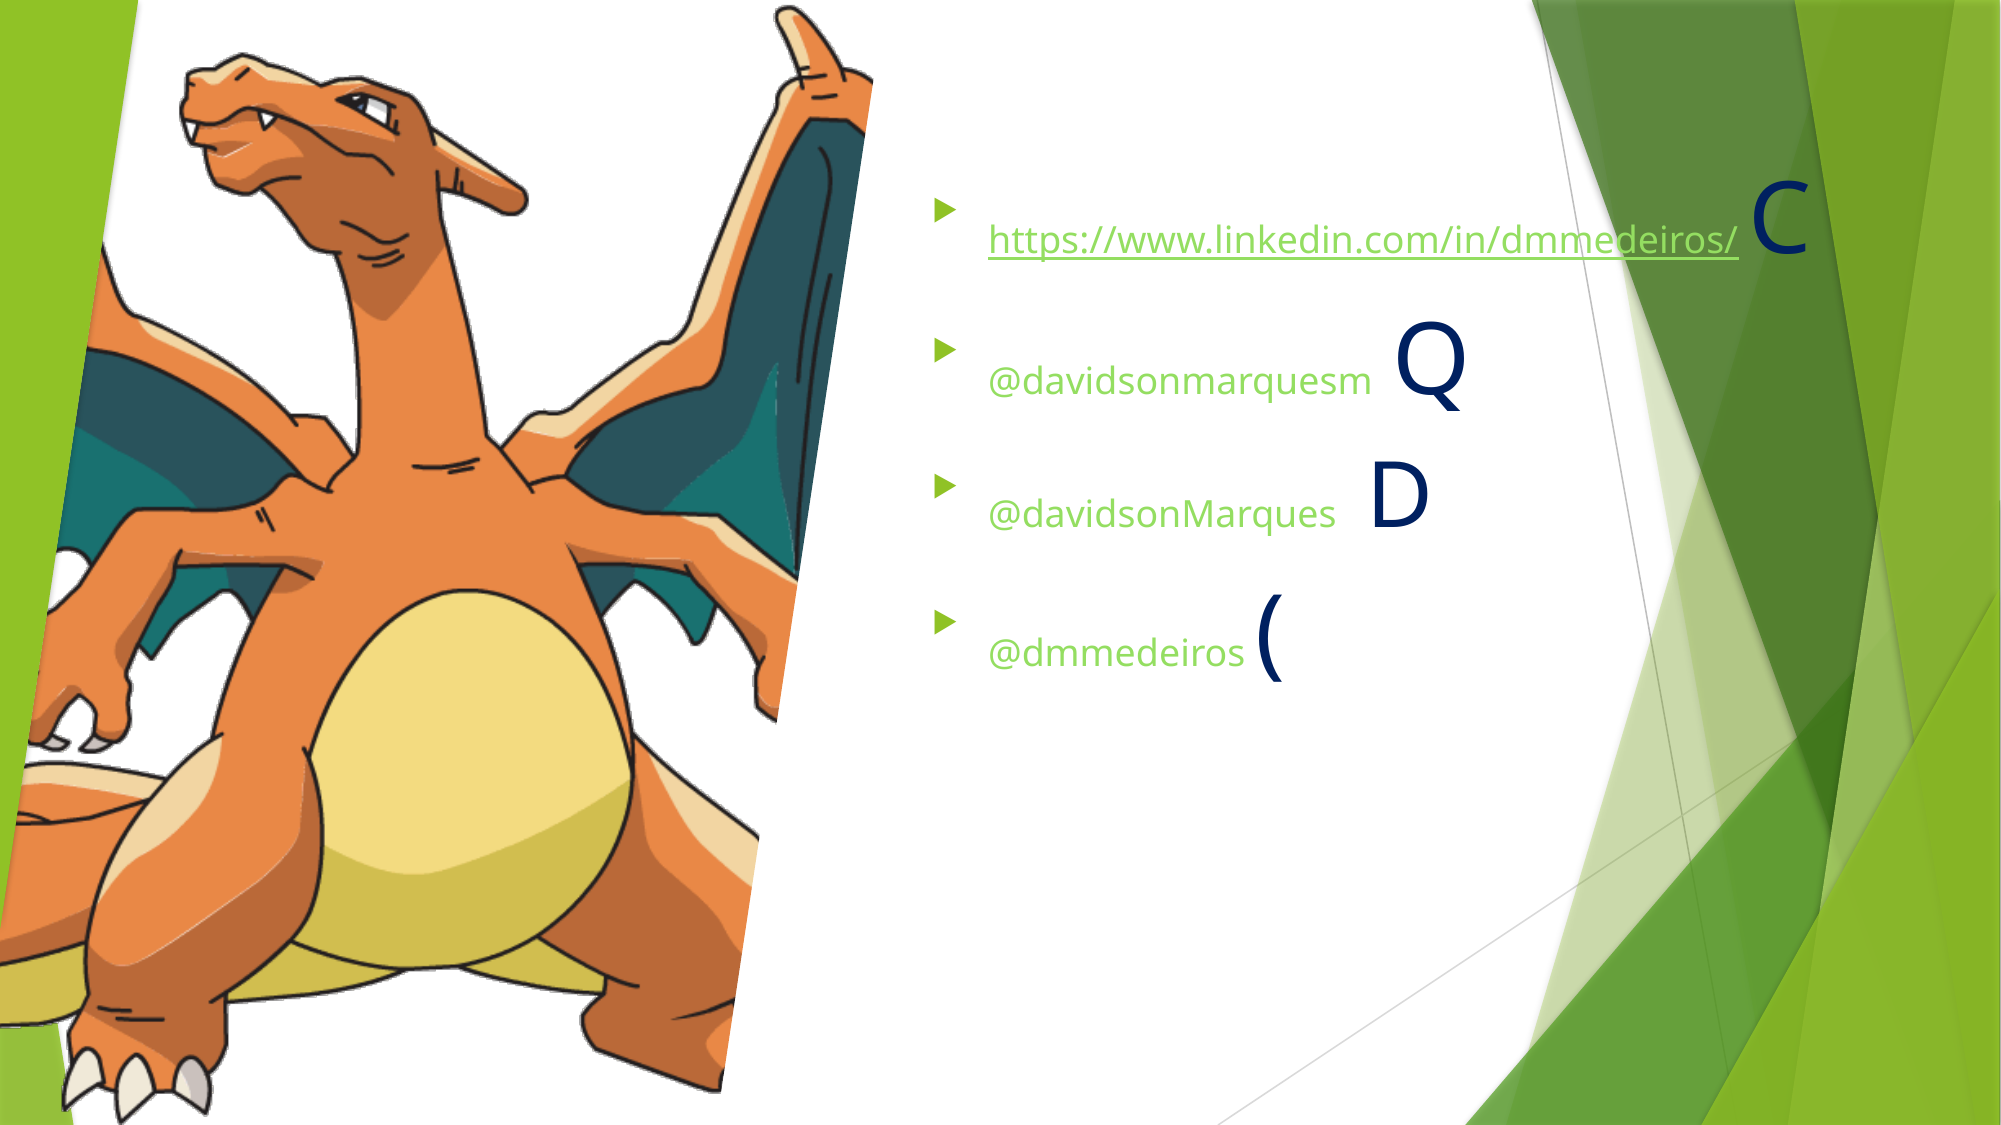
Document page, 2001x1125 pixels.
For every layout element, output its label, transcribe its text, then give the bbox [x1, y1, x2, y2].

list https://www.linkedin.com/in/dmmedeiros/ C @davidsonmarquesm Q @davidsonMarques D @dmmedeiros ( [916, 146, 2000, 784]
picture [0, 0, 886, 1125]
